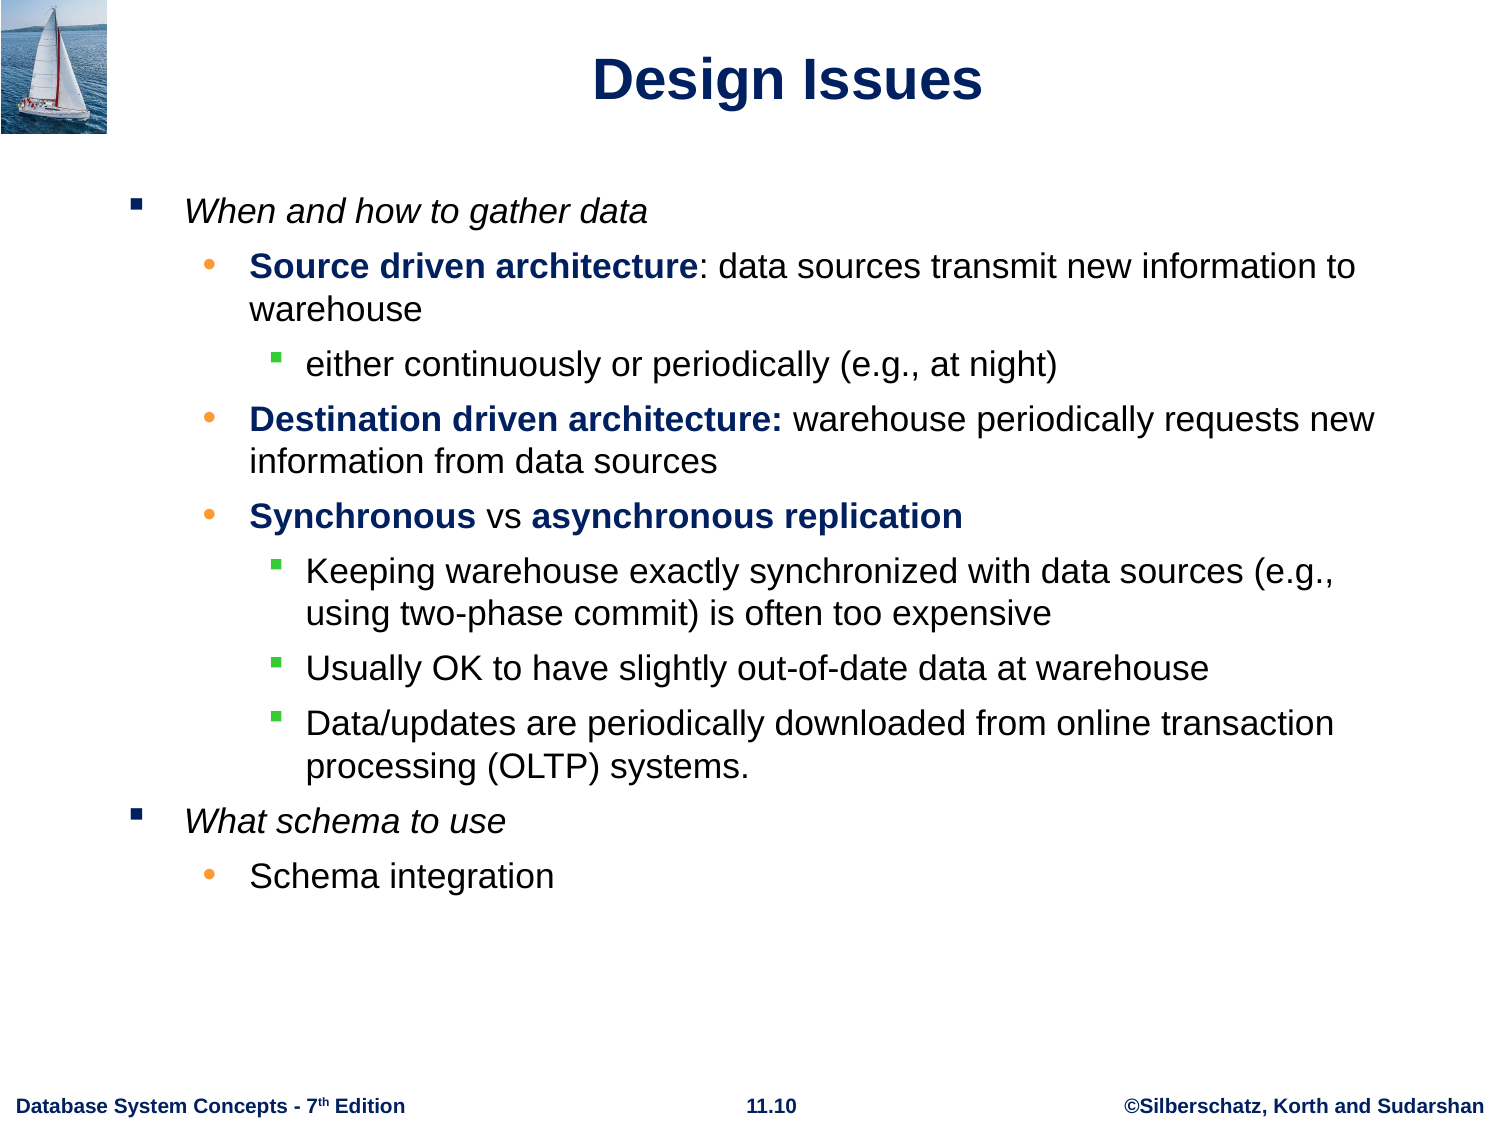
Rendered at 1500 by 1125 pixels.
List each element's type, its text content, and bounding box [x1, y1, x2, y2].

list When and how to gather data Source driven architecture: data sources transmit new information to warehouse either continuously or periodically (e.g., at night) Destination driven architecture: warehouse periodically requests new information from data sources Synchronous vs asynchronous replication Keeping warehouse exactly synchronized with data sources (e.g., using two-phase commit) is often too expensive Usually OK to have slightly out-of-date data at warehouse Data/updates are periodically downloaded from online transaction processing (OLTP) systems. What schema to use Schema integration [112, 180, 1400, 1062]
picture [1, 0, 107, 134]
title Design Issues [125, 18, 1452, 120]
